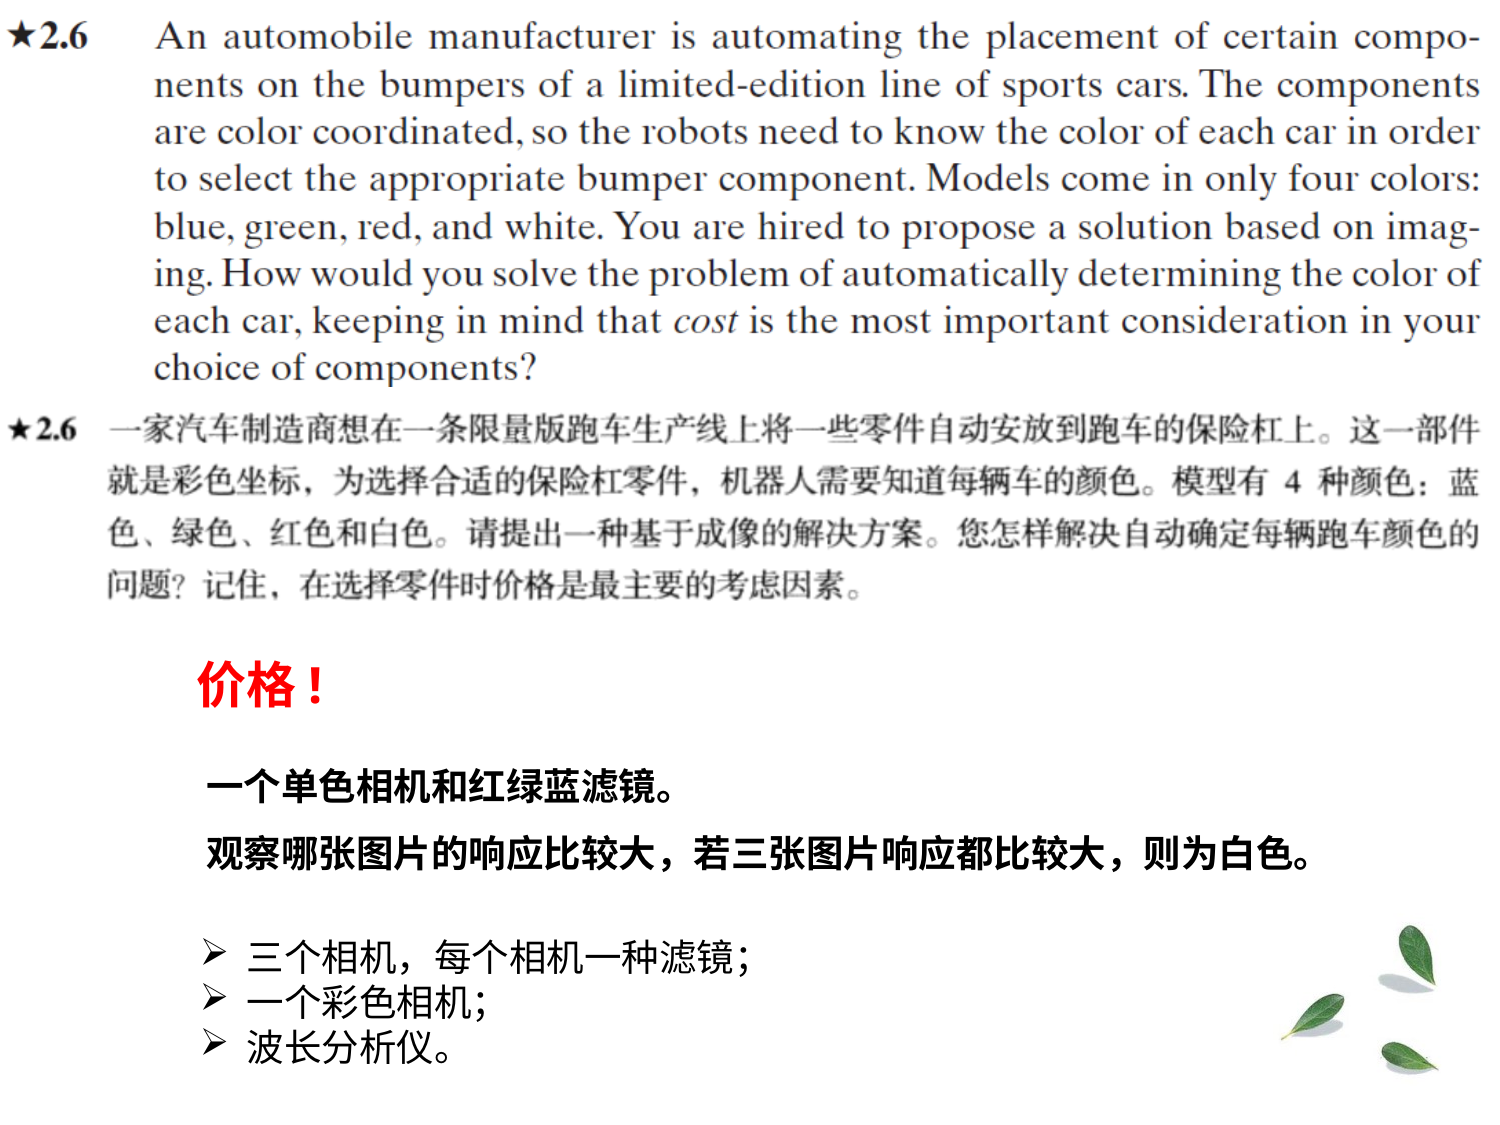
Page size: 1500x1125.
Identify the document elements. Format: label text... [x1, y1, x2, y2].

text_box 价格! [182, 645, 405, 721]
text_box 一个单色相机和红绿蓝滤镜。 观察哪张图片的响应比较大，若三张图片响应都比较大，则为白色。 [191, 732, 1347, 883]
text_box 三个相机，每个相机一种滤镜； 一个彩色相机； 波长分析仪。 [185, 926, 787, 1076]
picture [1249, 865, 1479, 1107]
picture [0, 13, 1500, 387]
picture [0, 409, 1500, 614]
